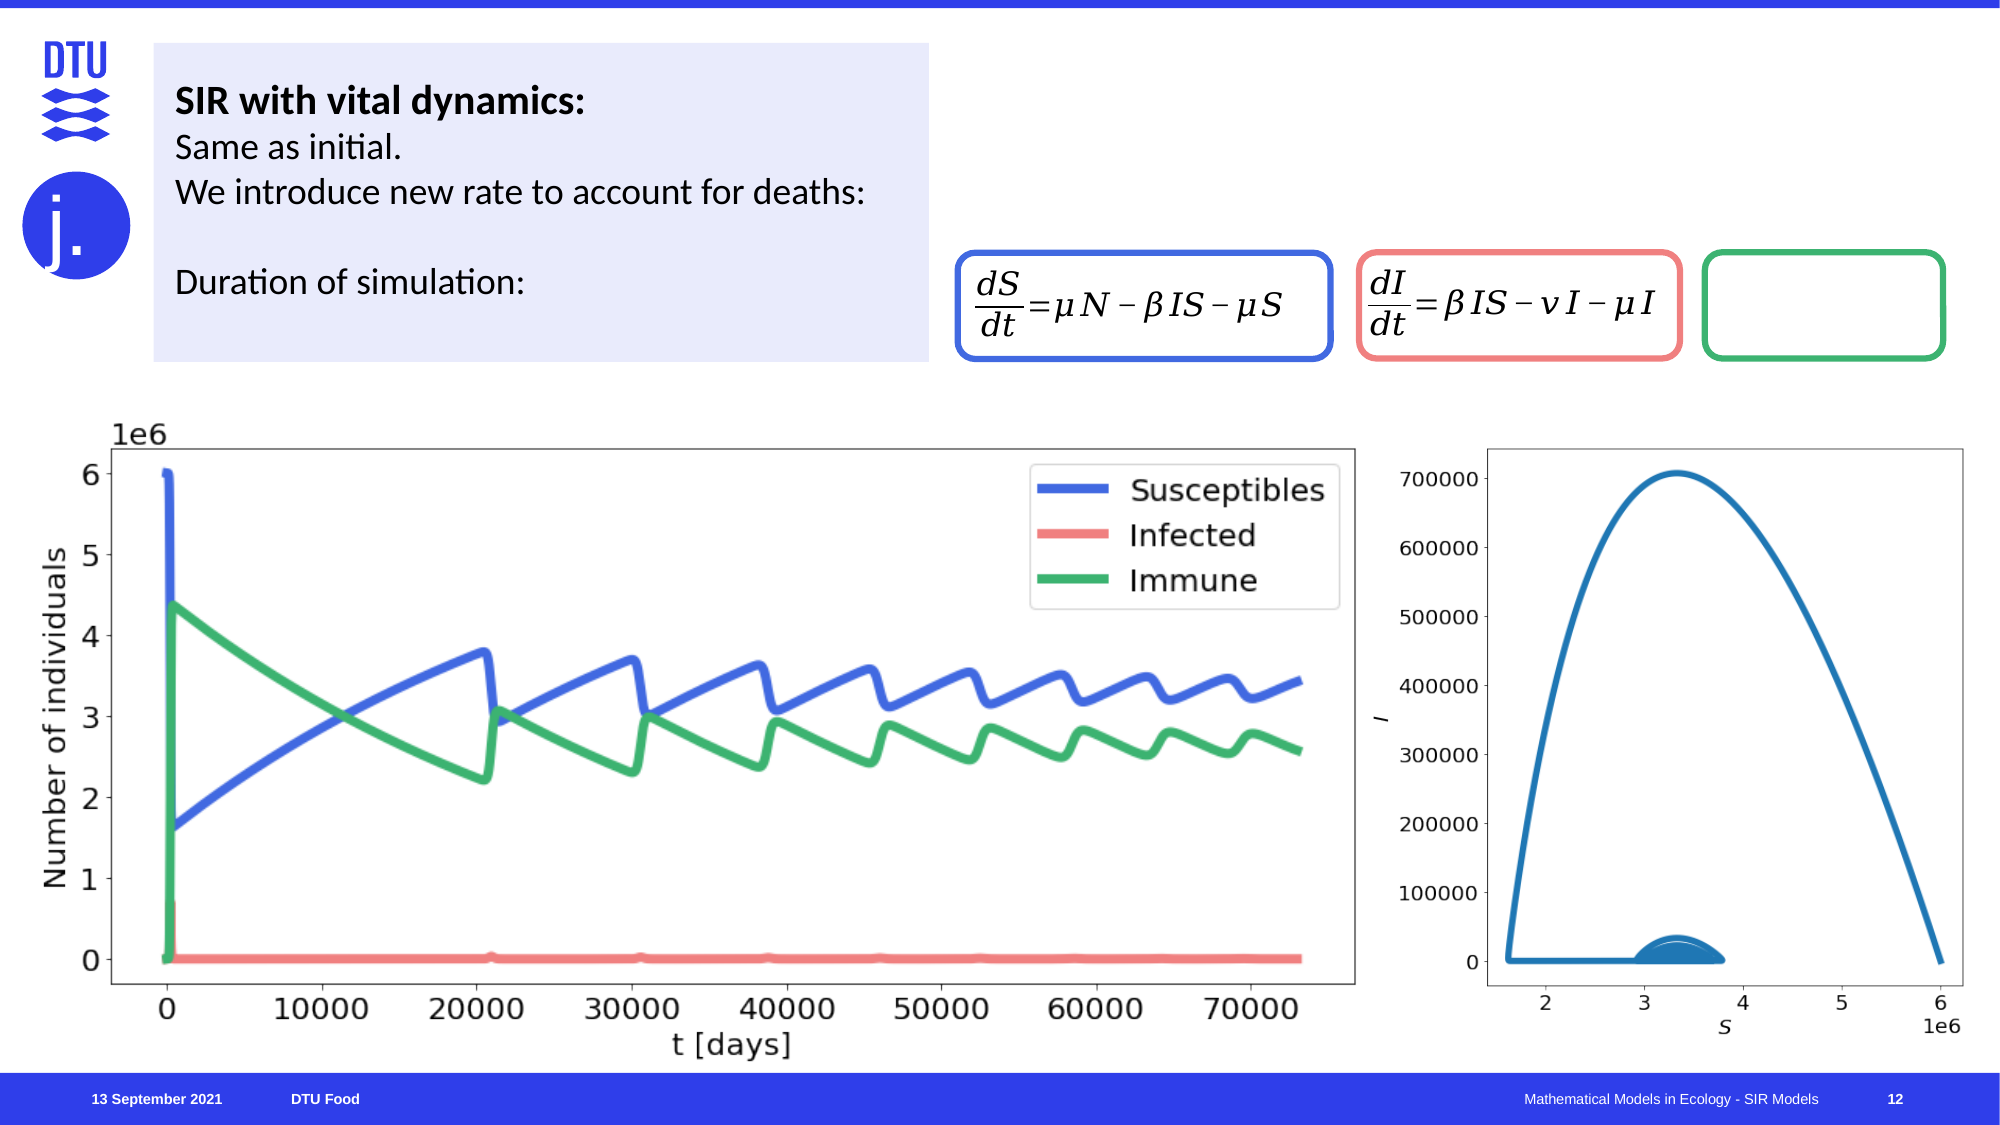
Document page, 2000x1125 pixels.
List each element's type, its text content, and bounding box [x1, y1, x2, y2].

text_box [153, 42, 929, 362]
slide_number 12 [1887, 1073, 1959, 1125]
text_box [957, 252, 1331, 360]
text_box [1693, 251, 1944, 393]
picture [1366, 442, 1969, 1045]
text_box [52, 174, 130, 279]
picture [32, 411, 1364, 1072]
text_box j. [47, 172, 90, 273]
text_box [1358, 251, 1681, 359]
text_box [23, 181, 47, 270]
